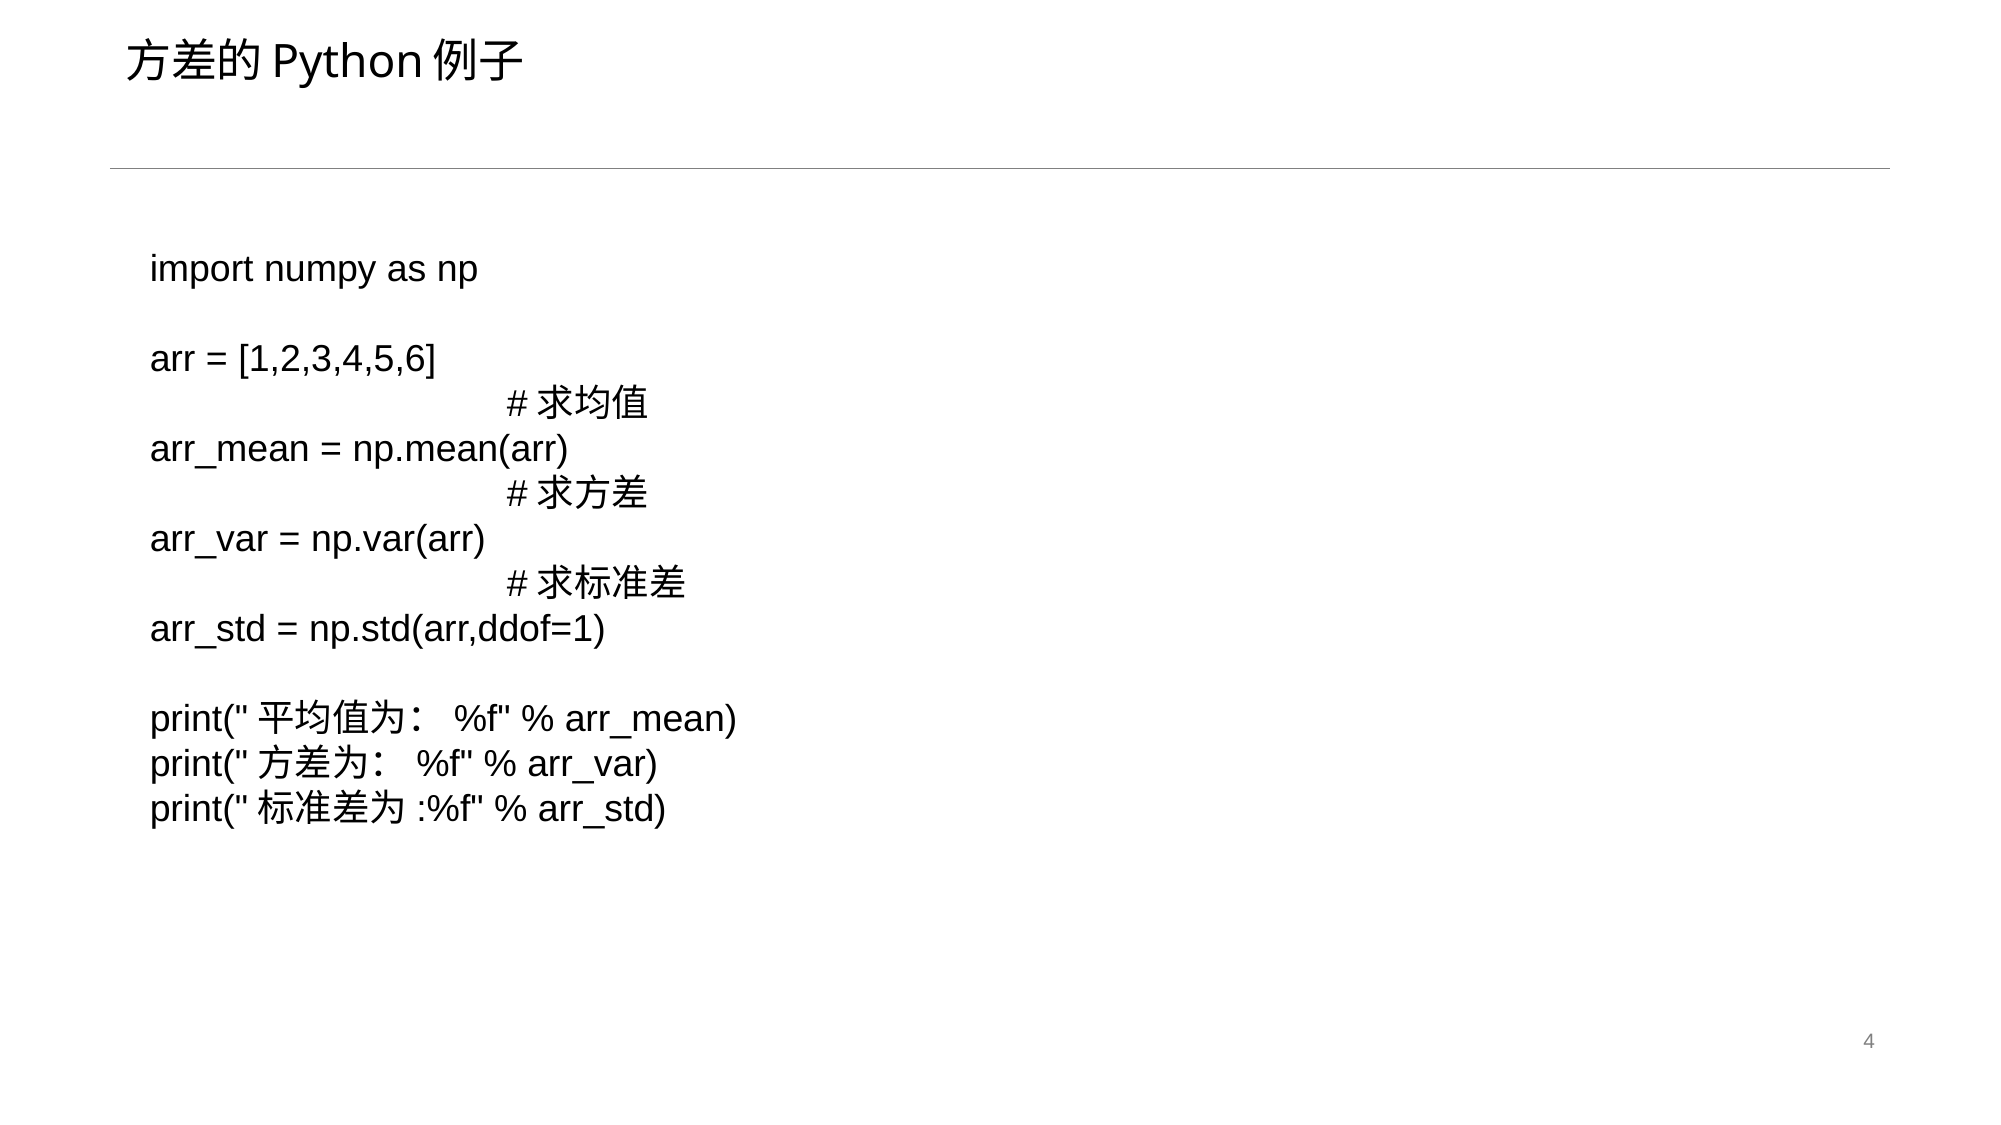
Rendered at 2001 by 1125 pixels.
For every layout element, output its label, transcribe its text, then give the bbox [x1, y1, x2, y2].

title 方差的Python例子 [109, 0, 636, 95]
slide_number 4 [1412, 1023, 1890, 1058]
text_box import numpy as np arr = [1,2,3,4,5,6] #求均值 arr_mean = np.mean(arr) #求方差 arr_var = np.var(arr) #求标准差 arr_std = np.std(arr,ddof=1) print("平均值为：%f" % arr_mean) print("方差为：%f" % arr_var) print("标准差为:%f" % arr_std) [135, 236, 1136, 882]
